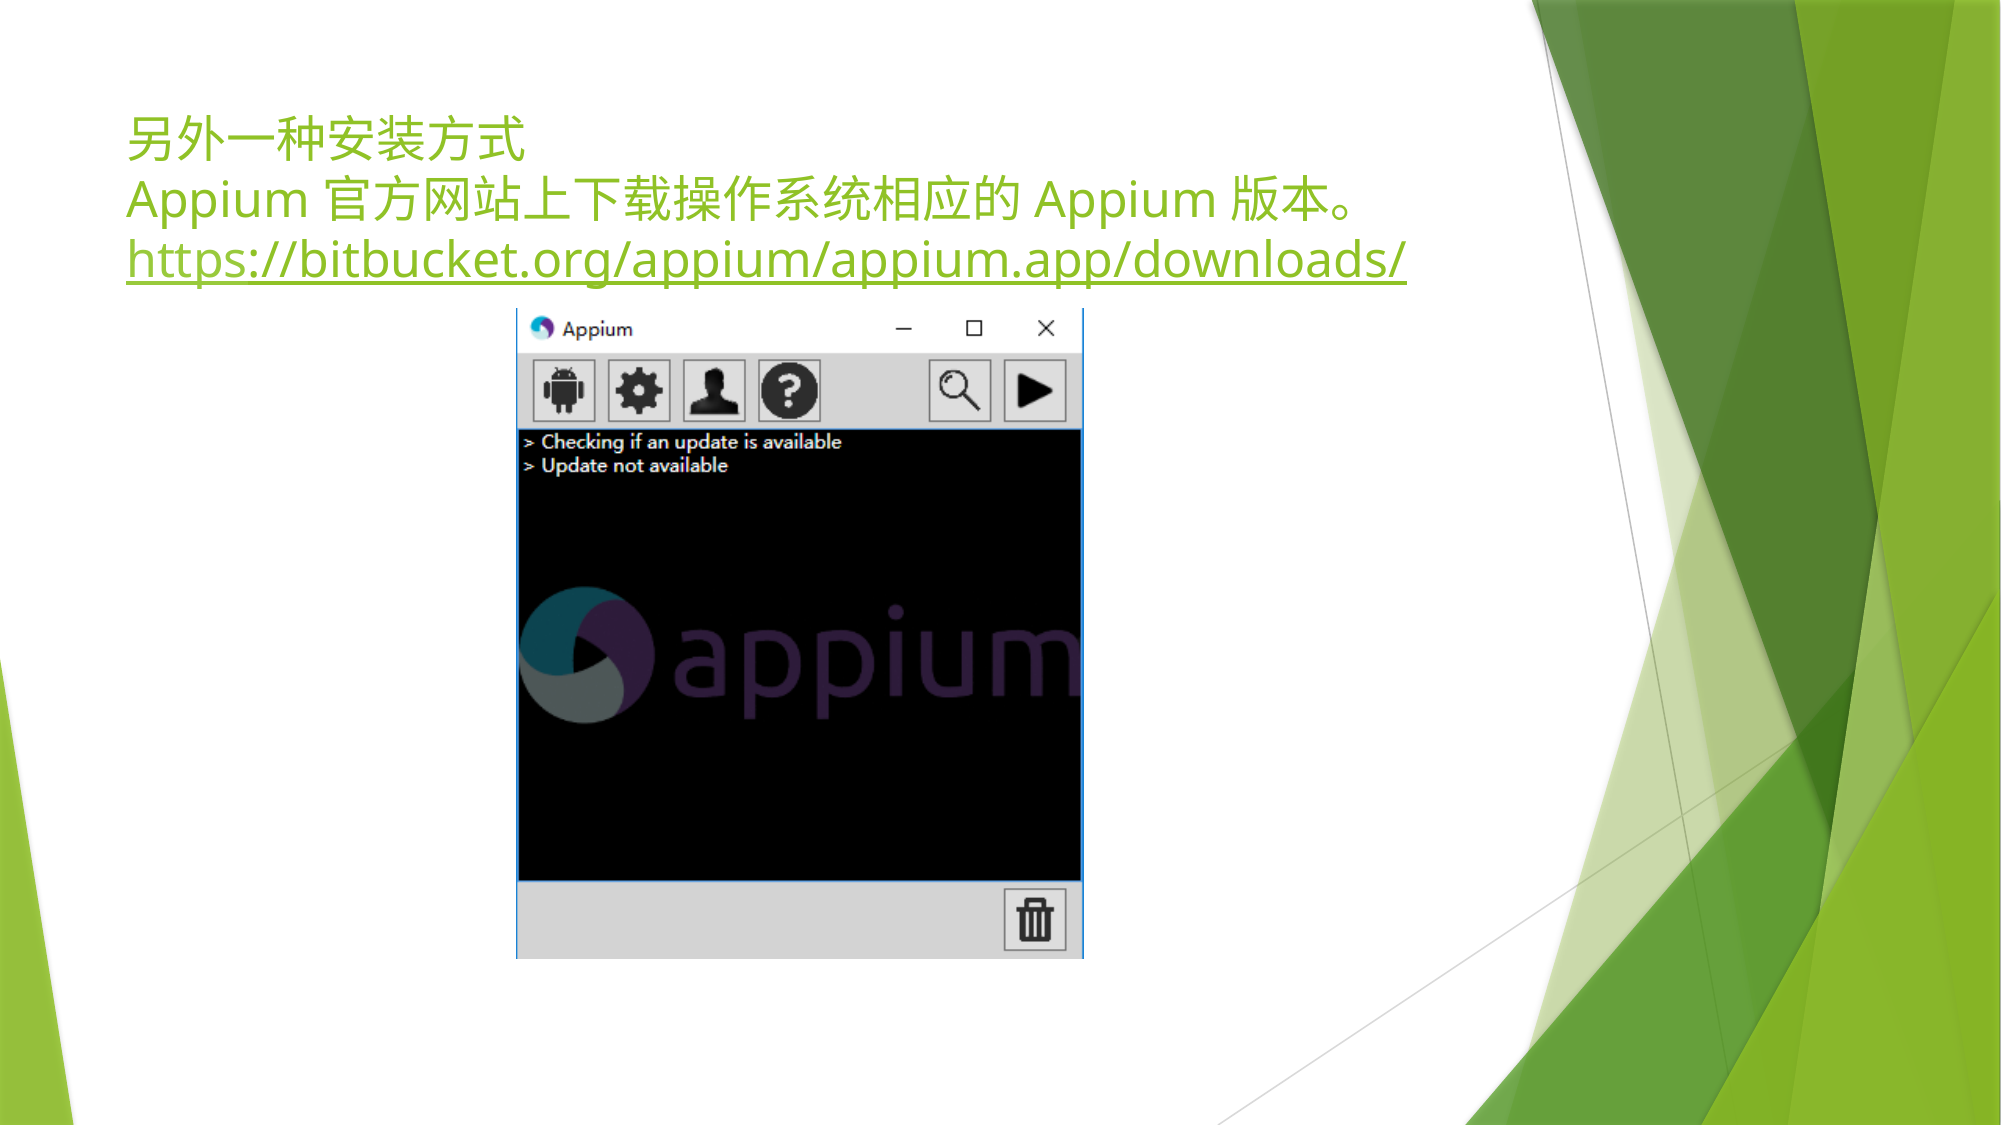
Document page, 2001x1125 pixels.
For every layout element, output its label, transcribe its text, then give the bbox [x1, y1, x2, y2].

picture [515, 308, 1084, 960]
title 另外一种安装方式 Appium官方网站上下载操作系统相应的Appium版本。 https://bitbucket.org/appium/appium.app/downloads/ [111, 99, 1522, 229]
